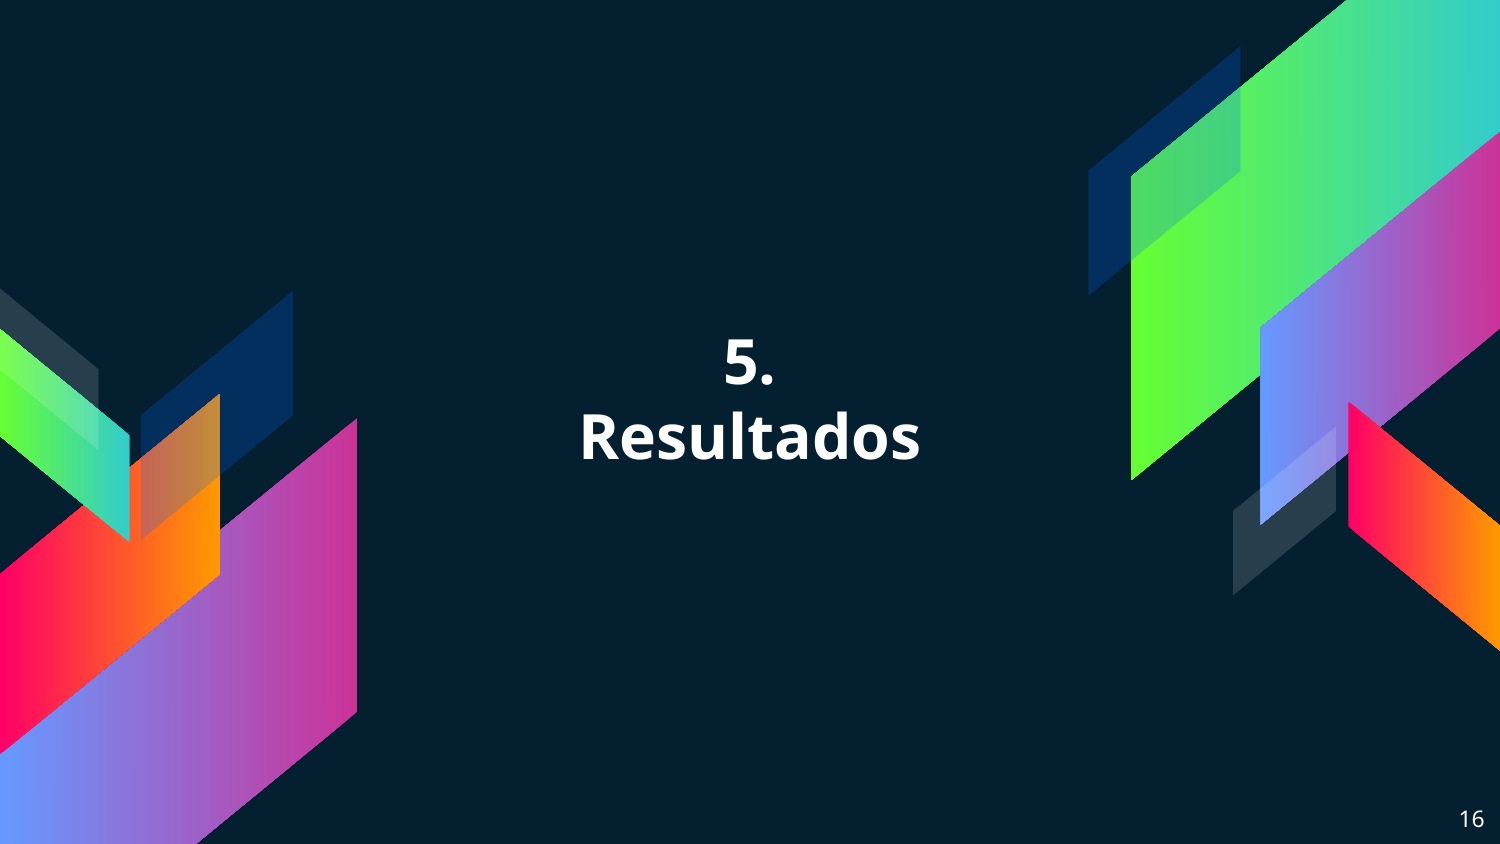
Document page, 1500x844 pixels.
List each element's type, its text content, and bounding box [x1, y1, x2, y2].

slide_number ‹#› [1403, 789, 1500, 844]
title 5. Resultados [434, 297, 1066, 488]
